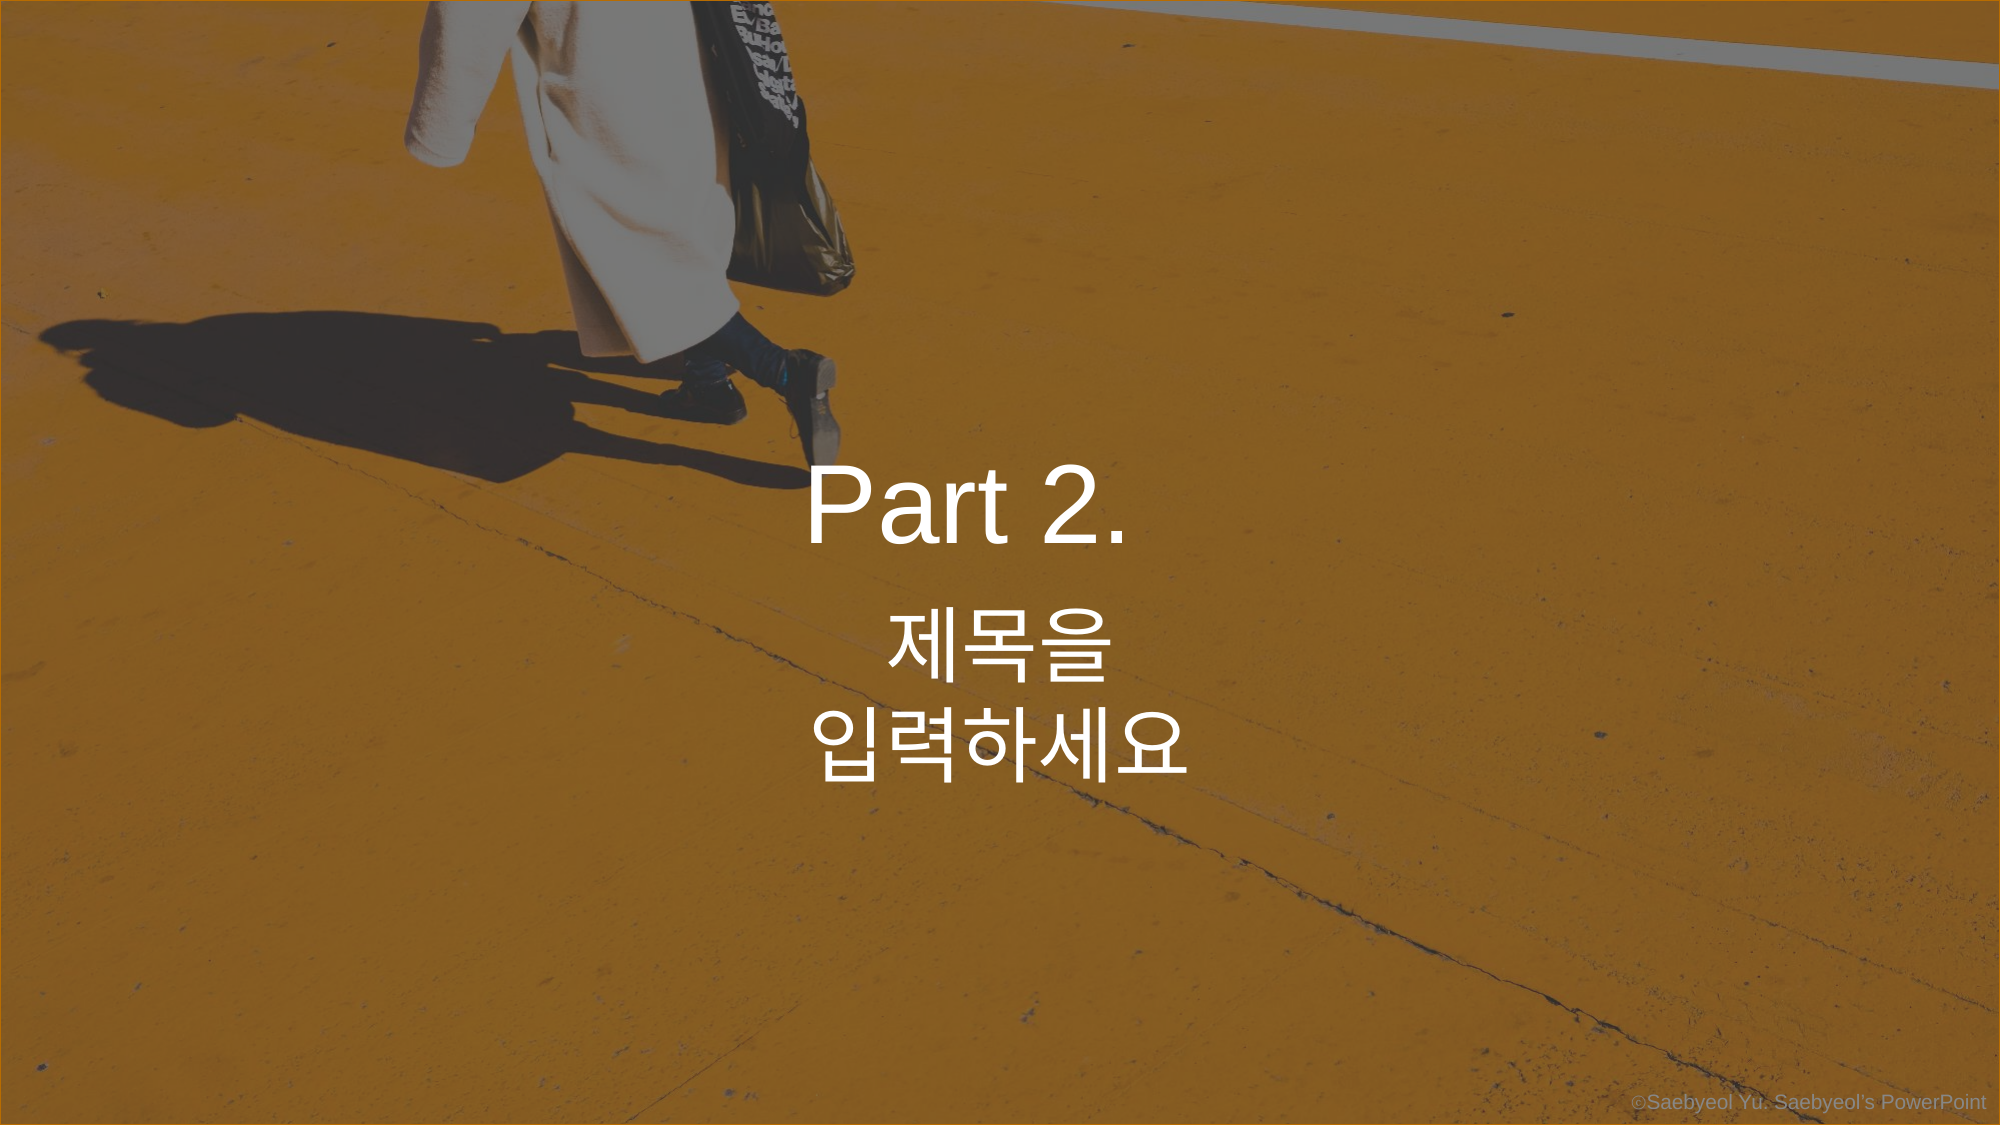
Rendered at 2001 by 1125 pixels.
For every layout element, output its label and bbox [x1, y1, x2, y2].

text_box [694, 422, 1305, 703]
picture [0, 0, 2000, 1125]
